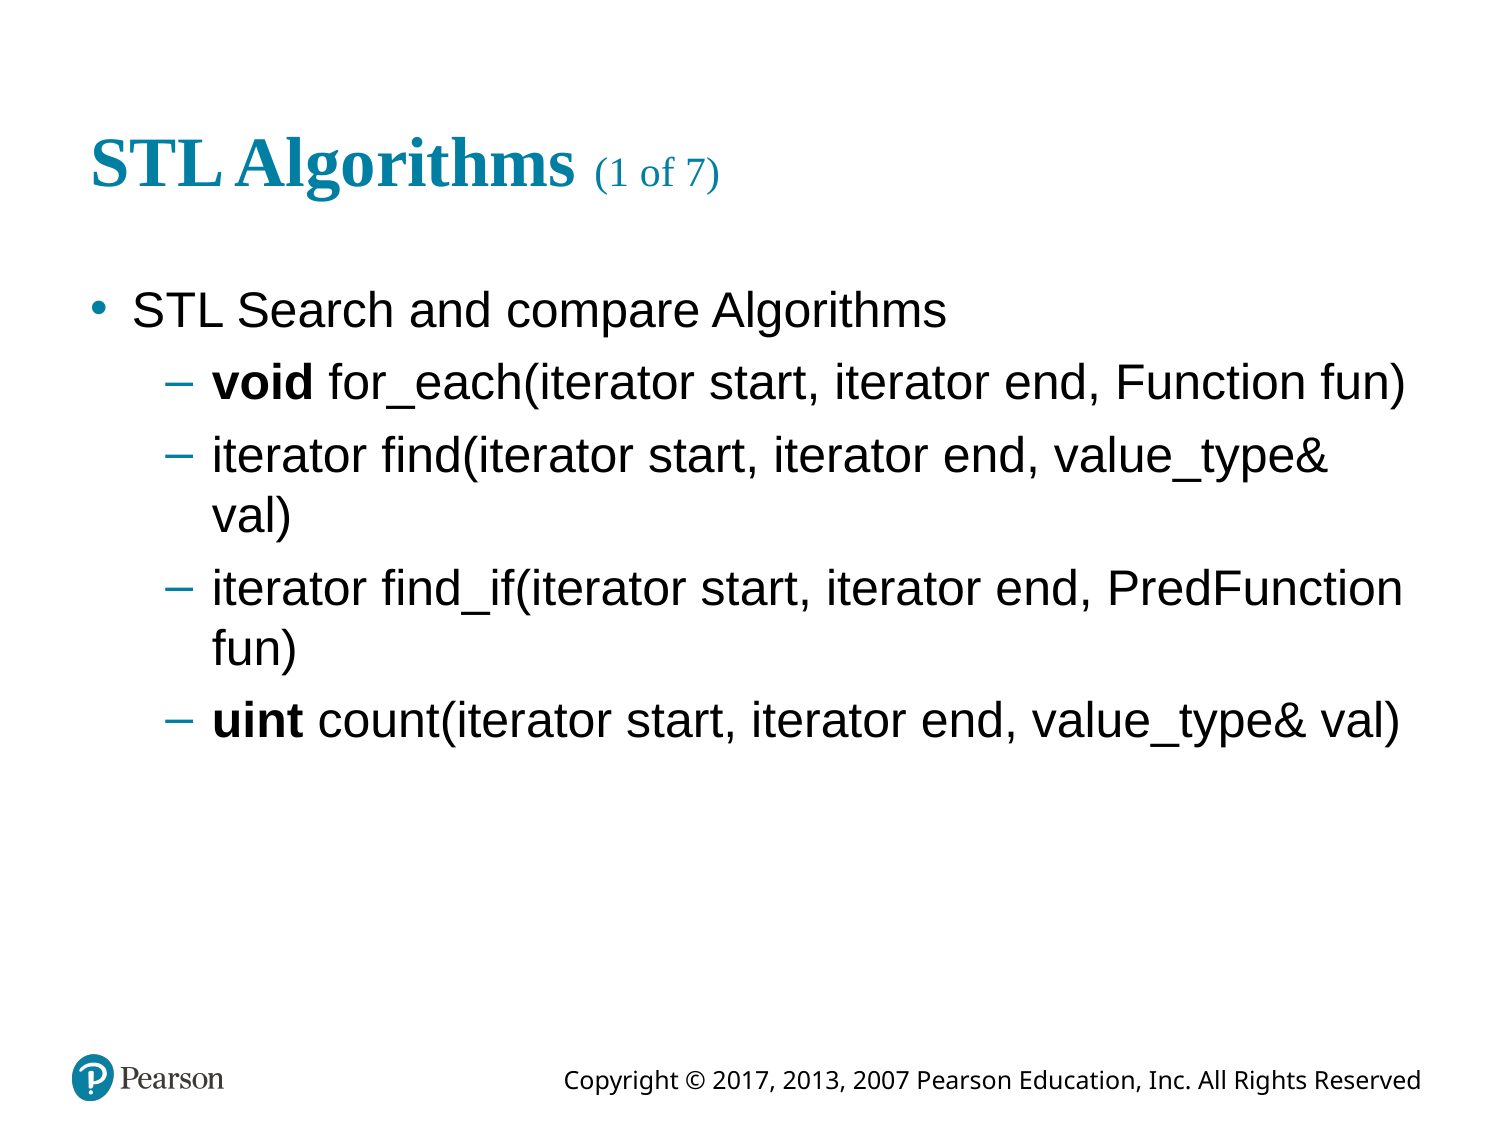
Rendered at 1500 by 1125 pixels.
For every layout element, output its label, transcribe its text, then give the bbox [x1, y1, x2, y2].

picture [72, 1054, 88, 1070]
title S T L Algorithms (1 of 7) [75, 35, 1425, 216]
list S T L Search and compare Algorithms void for_each(iterator start, iterator end, Function fun) iterator find(iterator start, iterator end, value_type& val) iterator find_if(iterator start, iterator end, PredFunction fun) uint count(iterator start, iterator end, value_type& val) [75, 262, 1425, 1005]
picture [72, 1087, 83, 1101]
picture [98, 1054, 224, 1101]
picture [80, 1063, 106, 1088]
